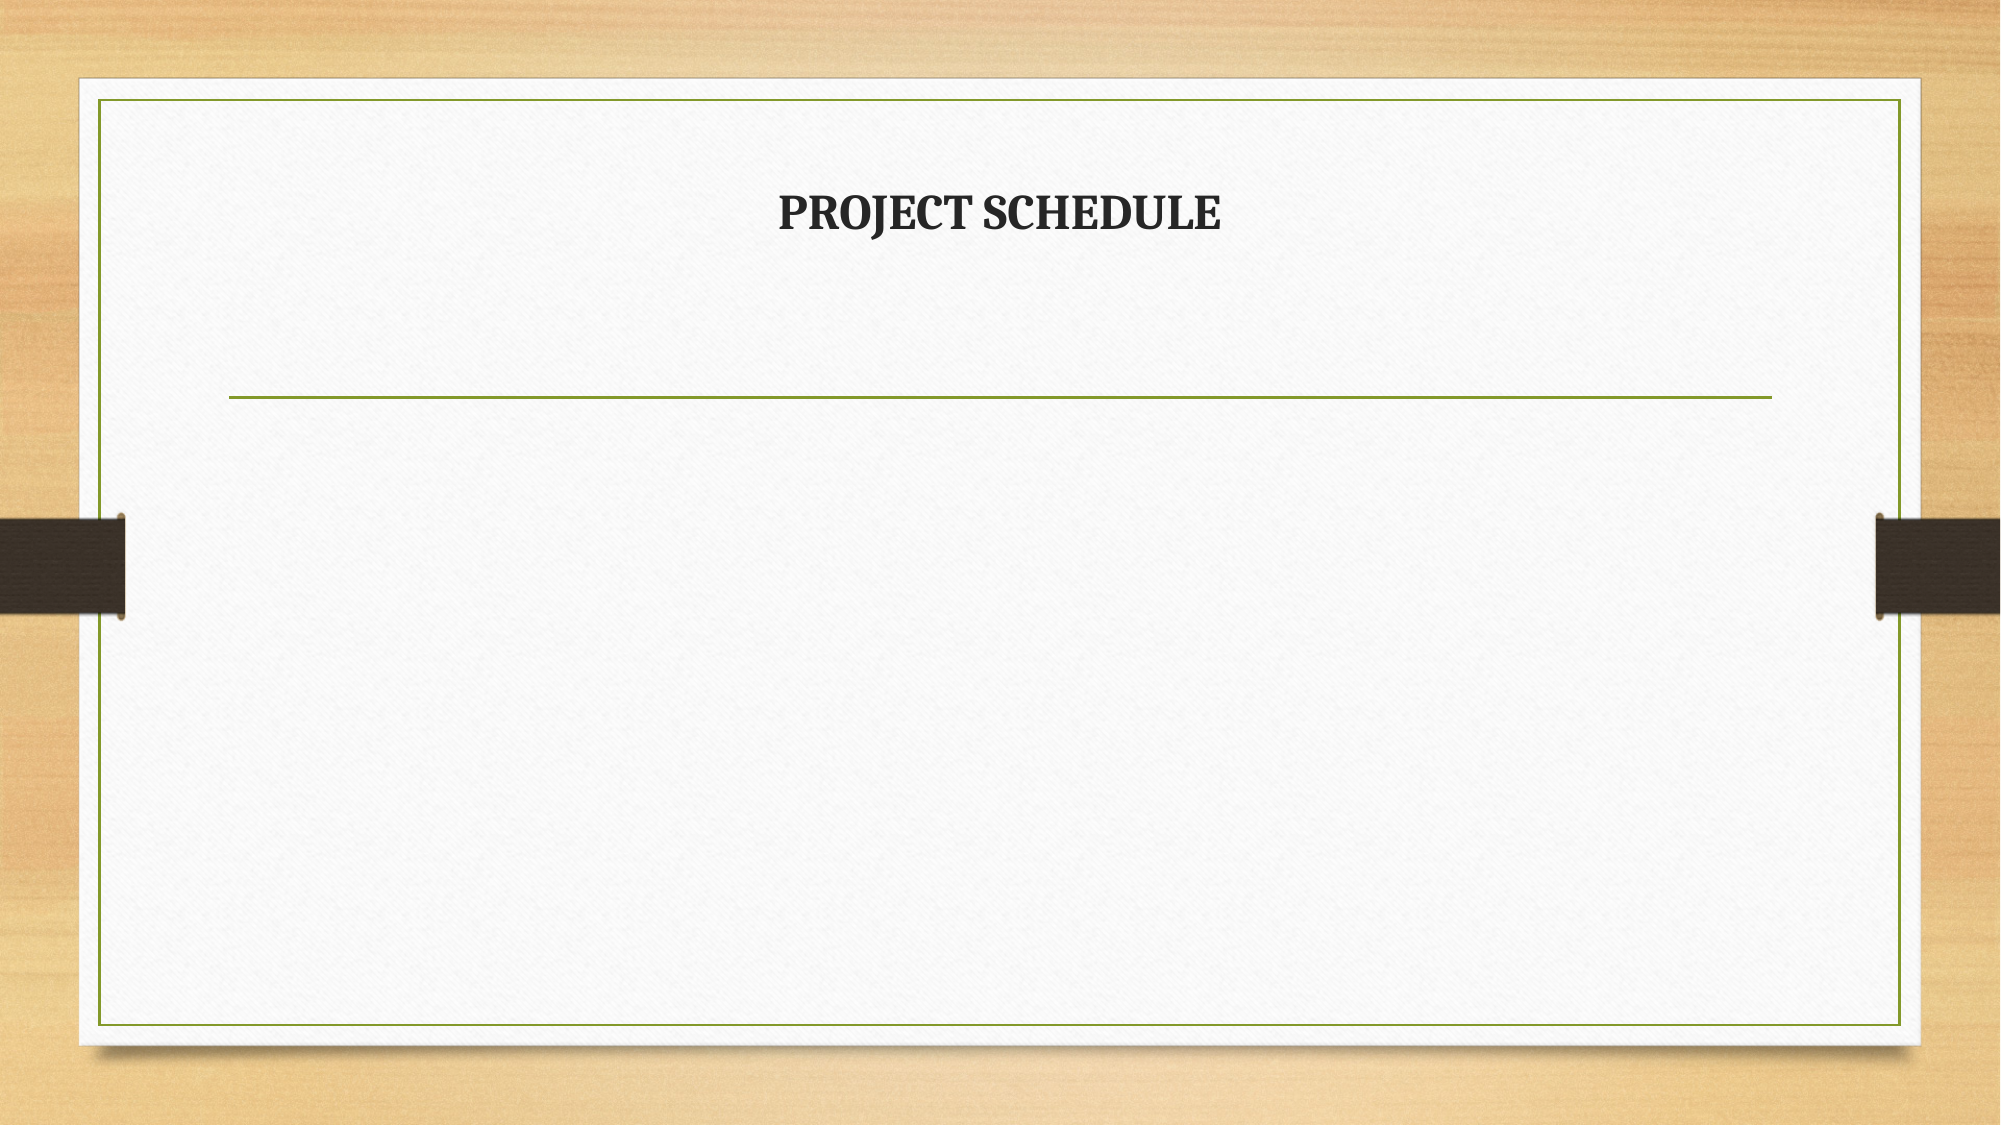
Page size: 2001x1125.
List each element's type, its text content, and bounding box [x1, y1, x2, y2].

list [212, 333, 1788, 931]
picture [0, 0, 2001, 1125]
title PROJECT SCHEDULE [212, 161, 1788, 318]
